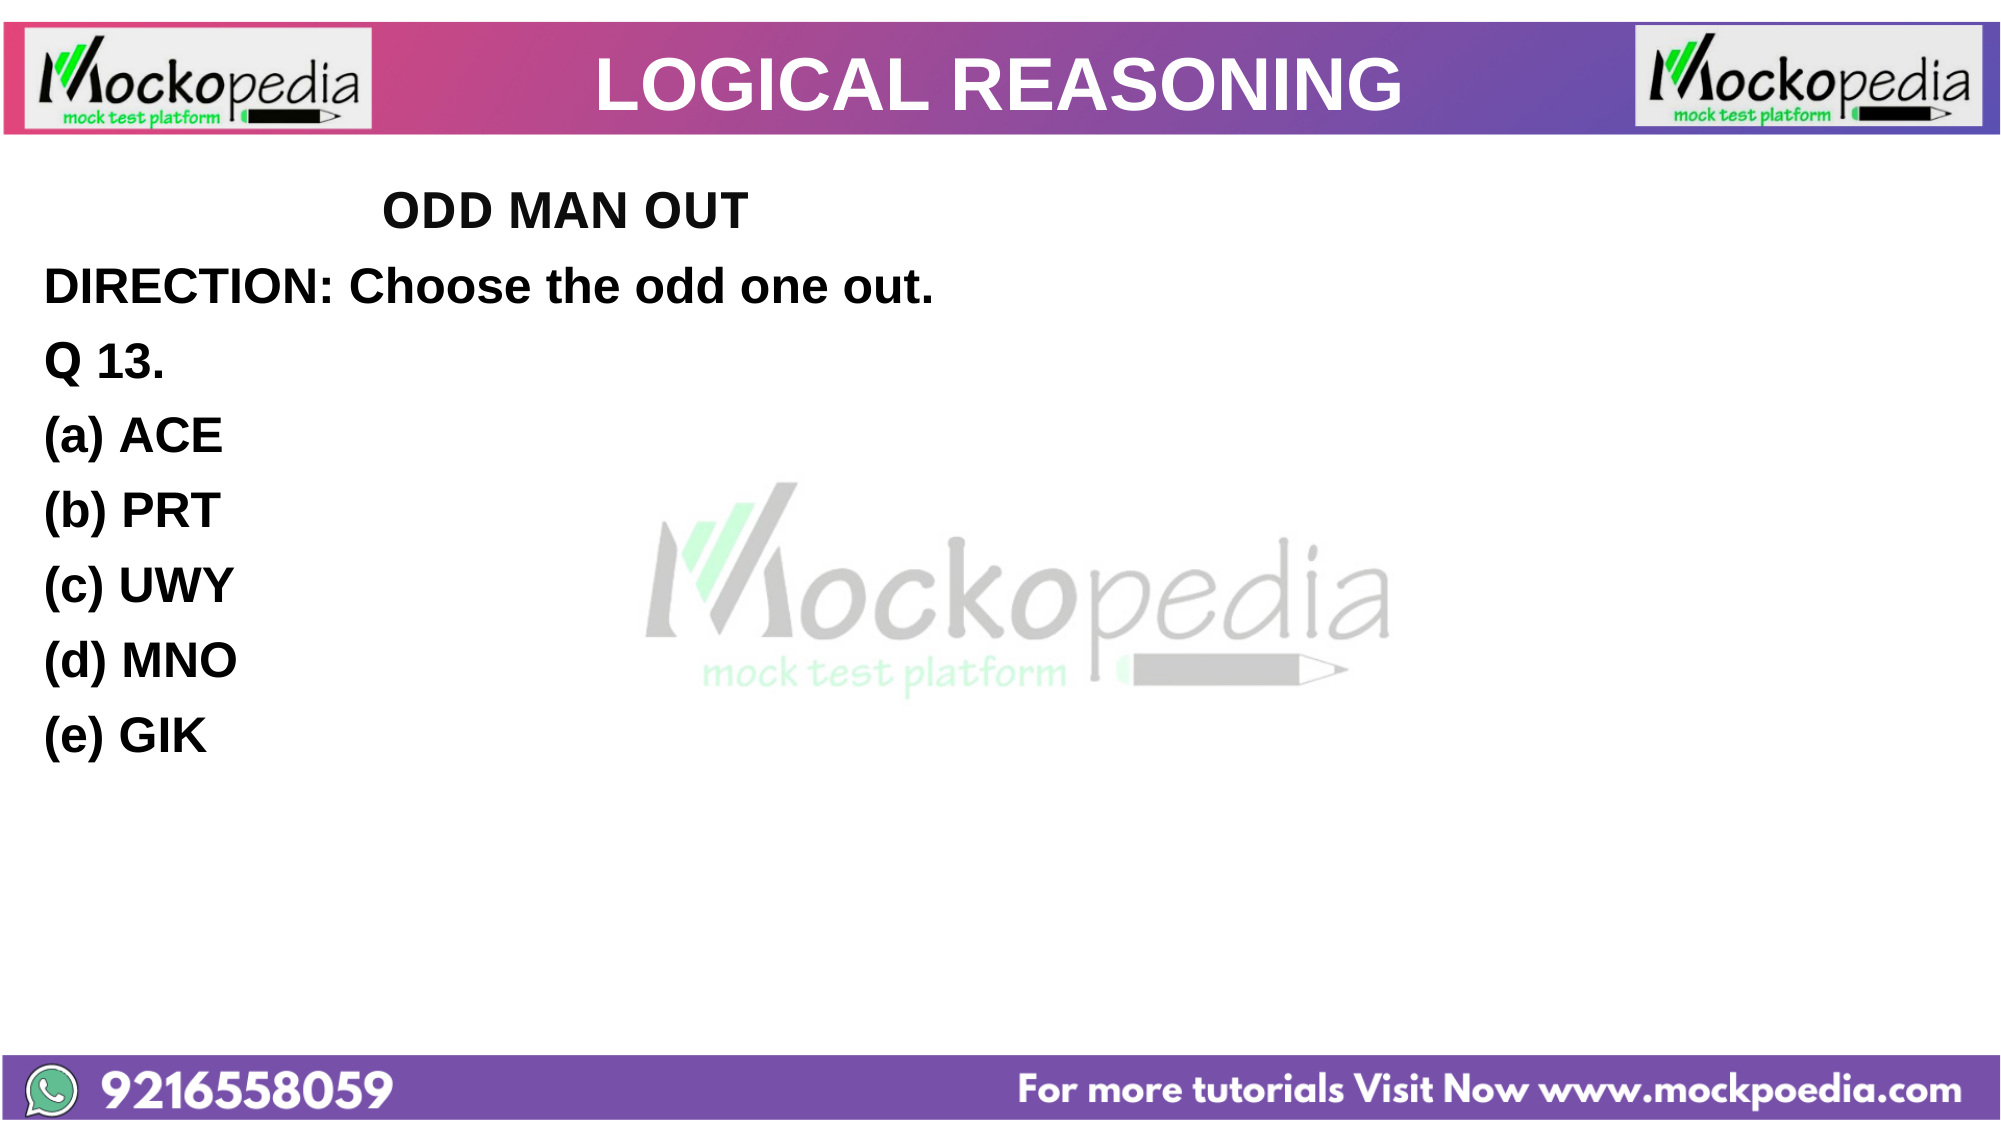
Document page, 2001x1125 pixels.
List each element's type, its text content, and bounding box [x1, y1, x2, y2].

title LOGICAL REASONING [41, 31, 1959, 142]
picture [0, 0, 2001, 1125]
list ODD MAN OUT DIRECTION: Choose the odd one out. Q 13. ACE (b) PRT (c) UWY (d) MNO (e) GIK [28, 177, 1954, 1055]
